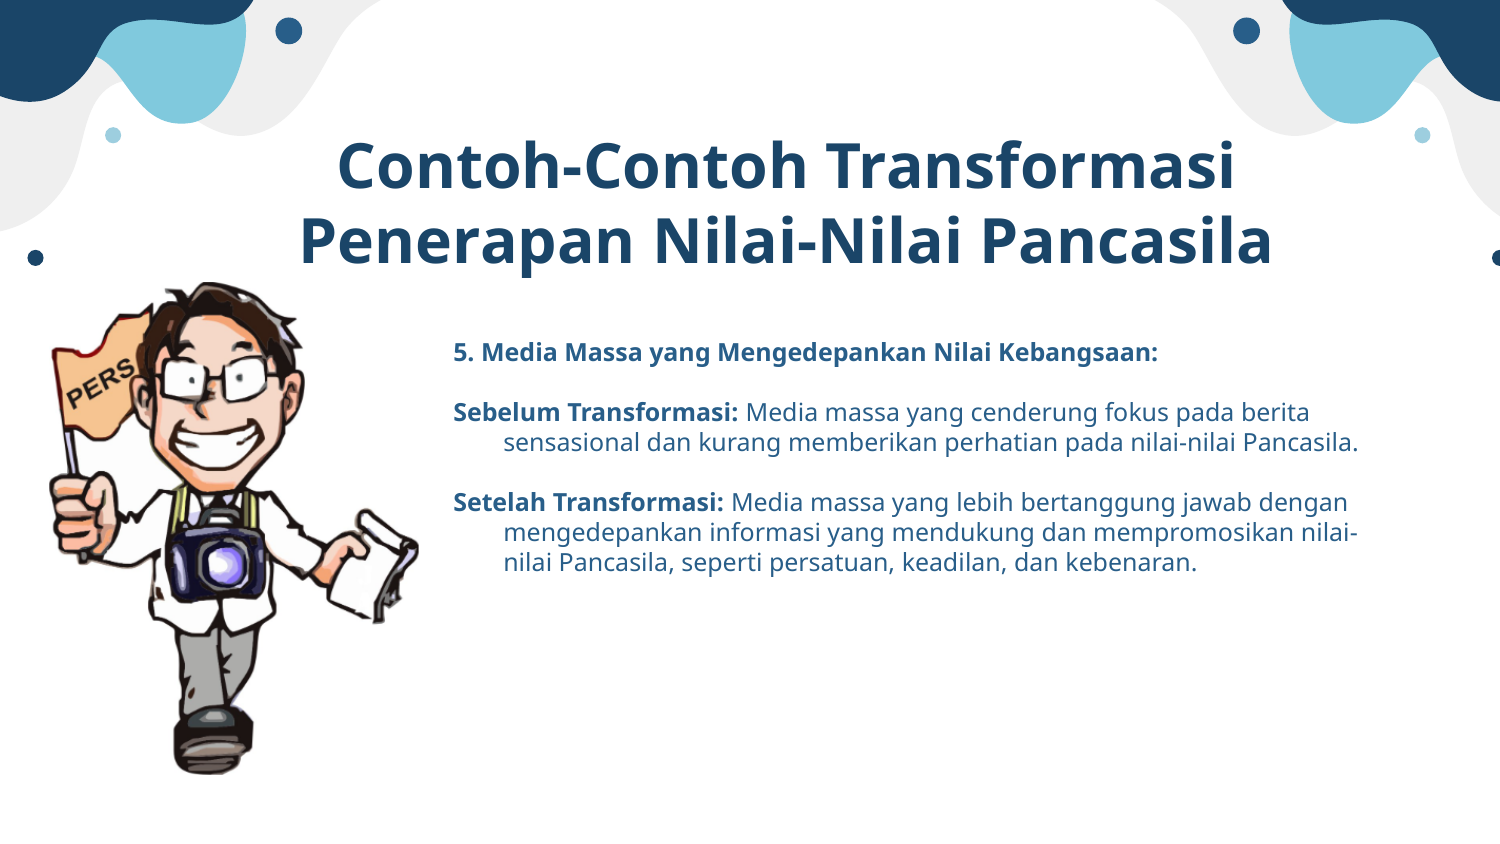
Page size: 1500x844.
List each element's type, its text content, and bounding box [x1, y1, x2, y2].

title Contoh-Contoh Transformasi Penerapan Nilai-Nilai Pancasila [212, 110, 1362, 205]
picture [44, 280, 427, 777]
list 5. Media Massa yang Mengedepankan Nilai Kebangsaan: Sebelum Transformasi: Media massa yang cenderung fokus pada berita sensasional dan kurang memberikan perhatian pada nilai-nilai Pancasila. Setelah Transformasi: Media massa yang lebih bertanggung jawab dengan mengedepankan informasi yang mendukung dan mempromosikan nilai-nilai Pancasila, seperti persatuan, keadilan, dan kebenaran. [431, 321, 1379, 756]
